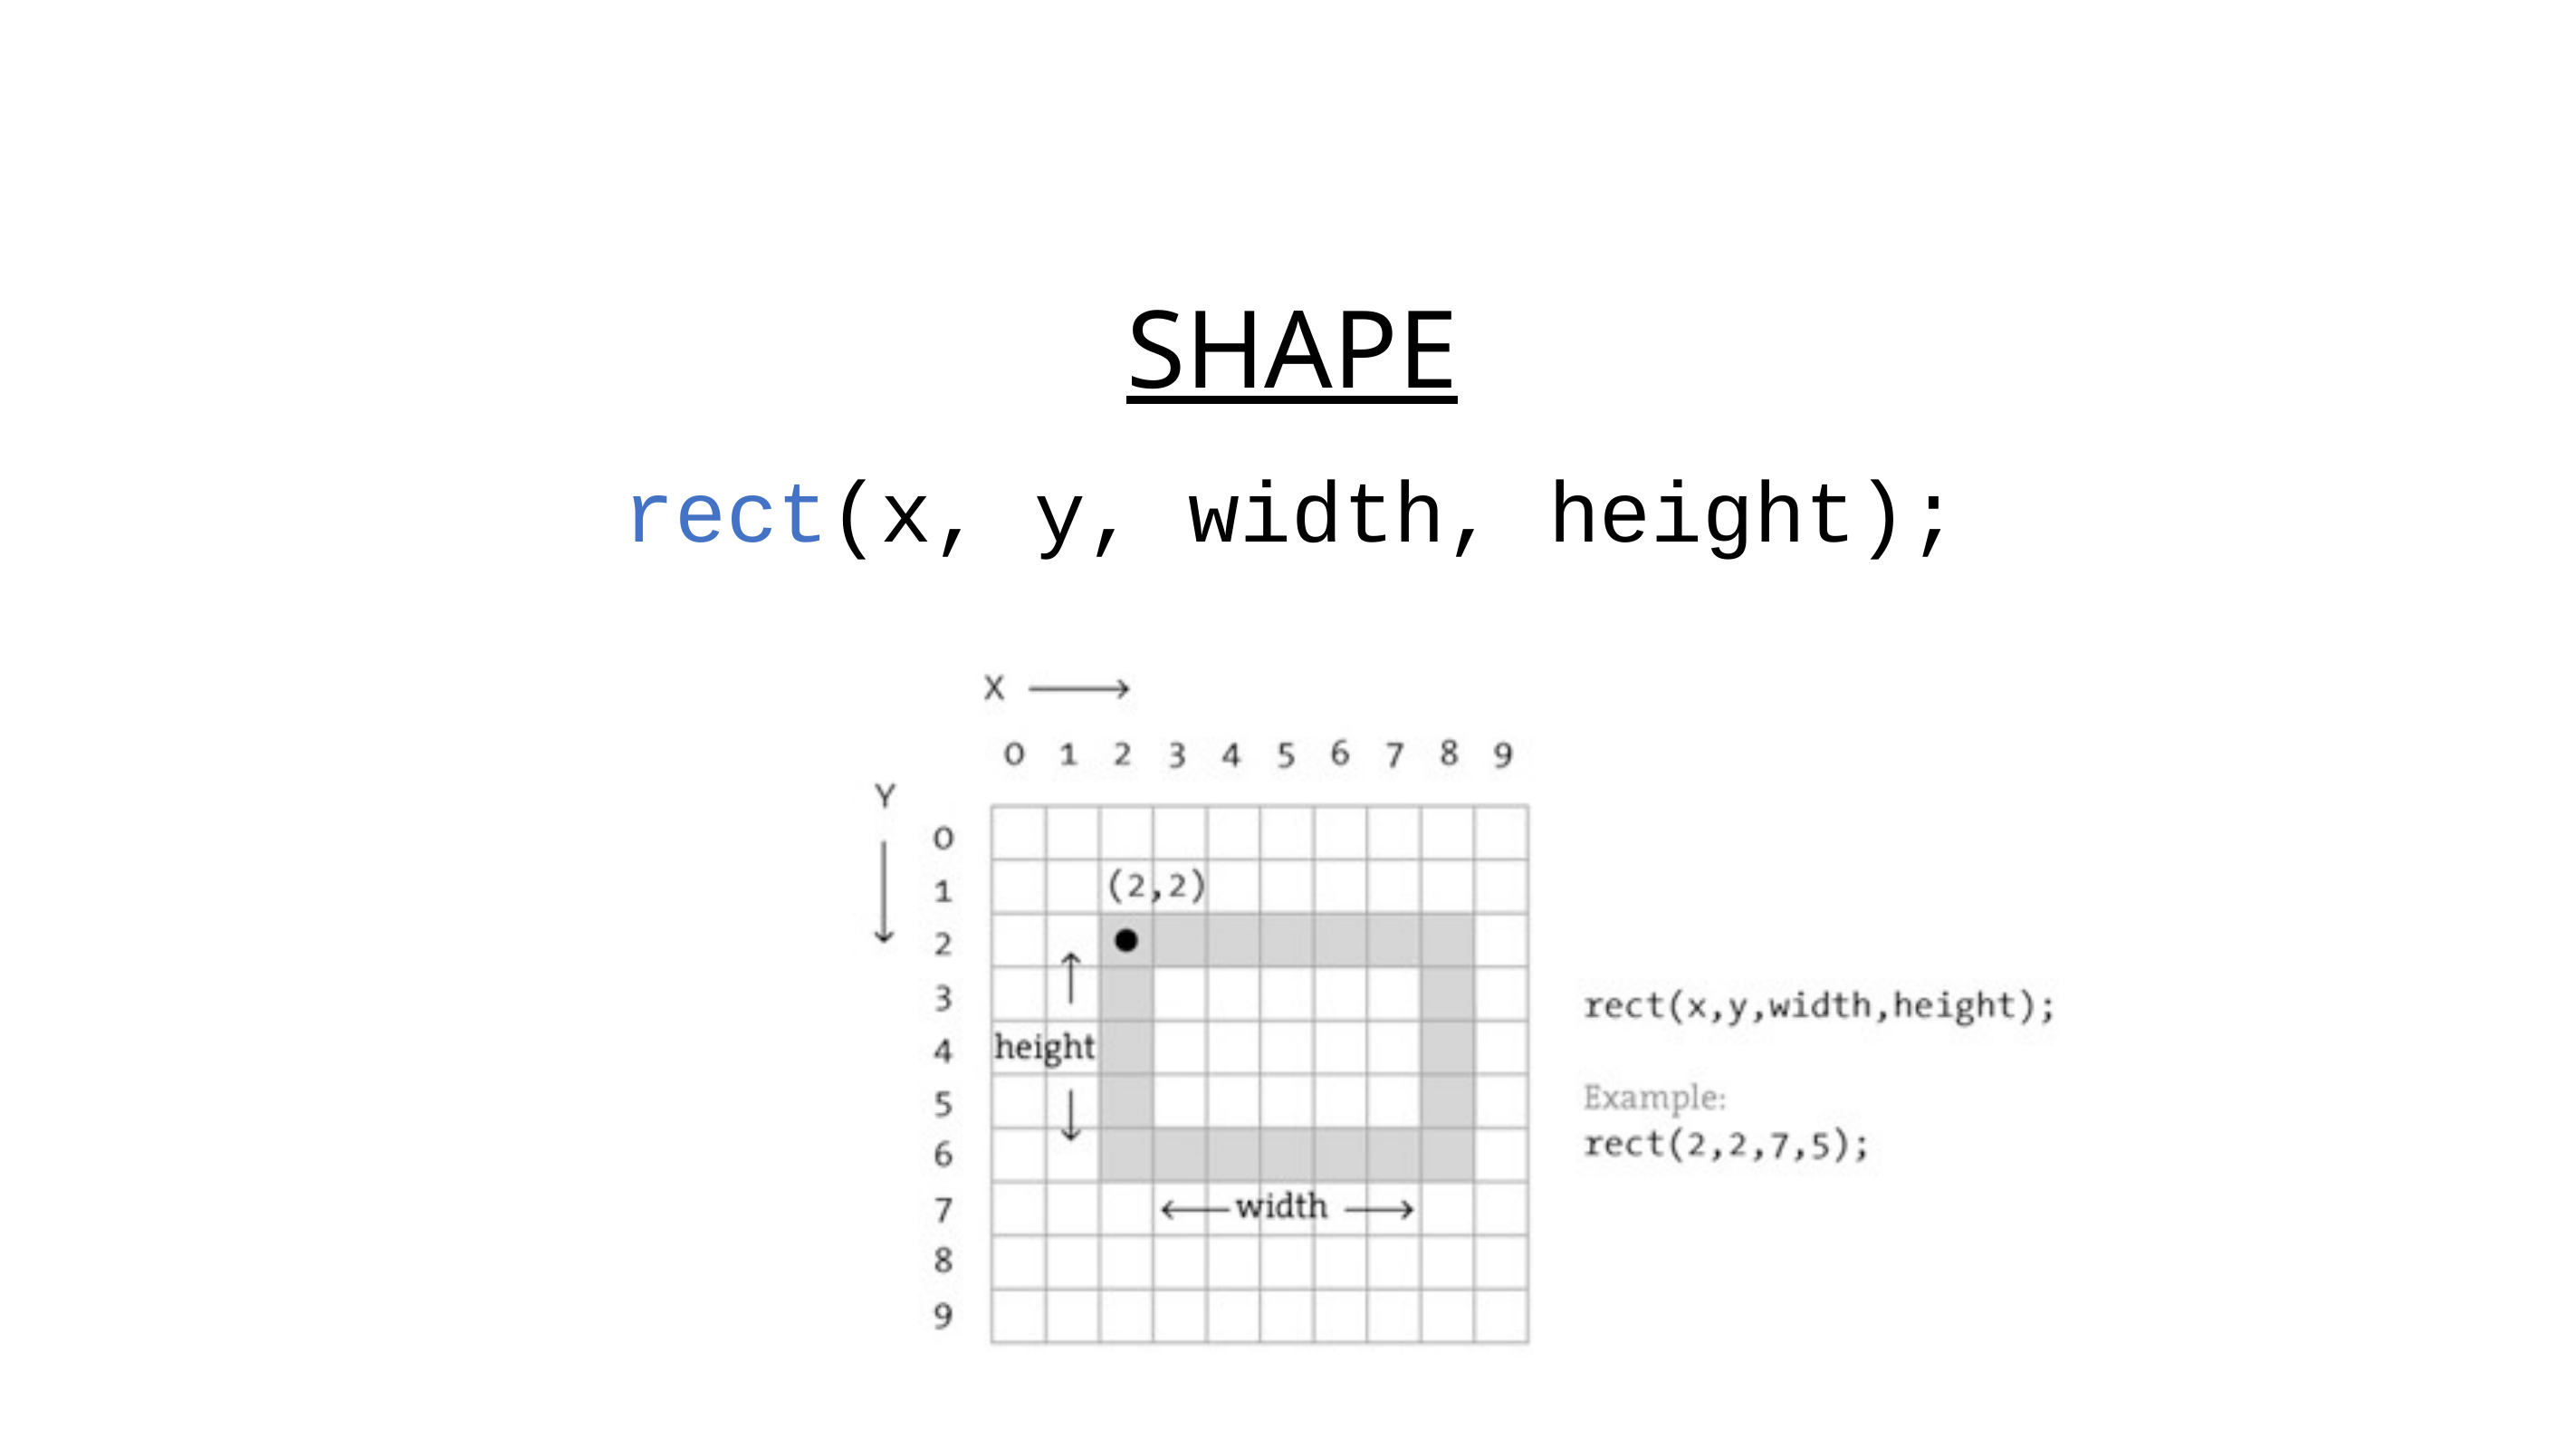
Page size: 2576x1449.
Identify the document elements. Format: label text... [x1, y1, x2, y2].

text_box [591, 607, 2254, 1410]
list shape rect(x, y, width, height); [597, 175, 1978, 1274]
